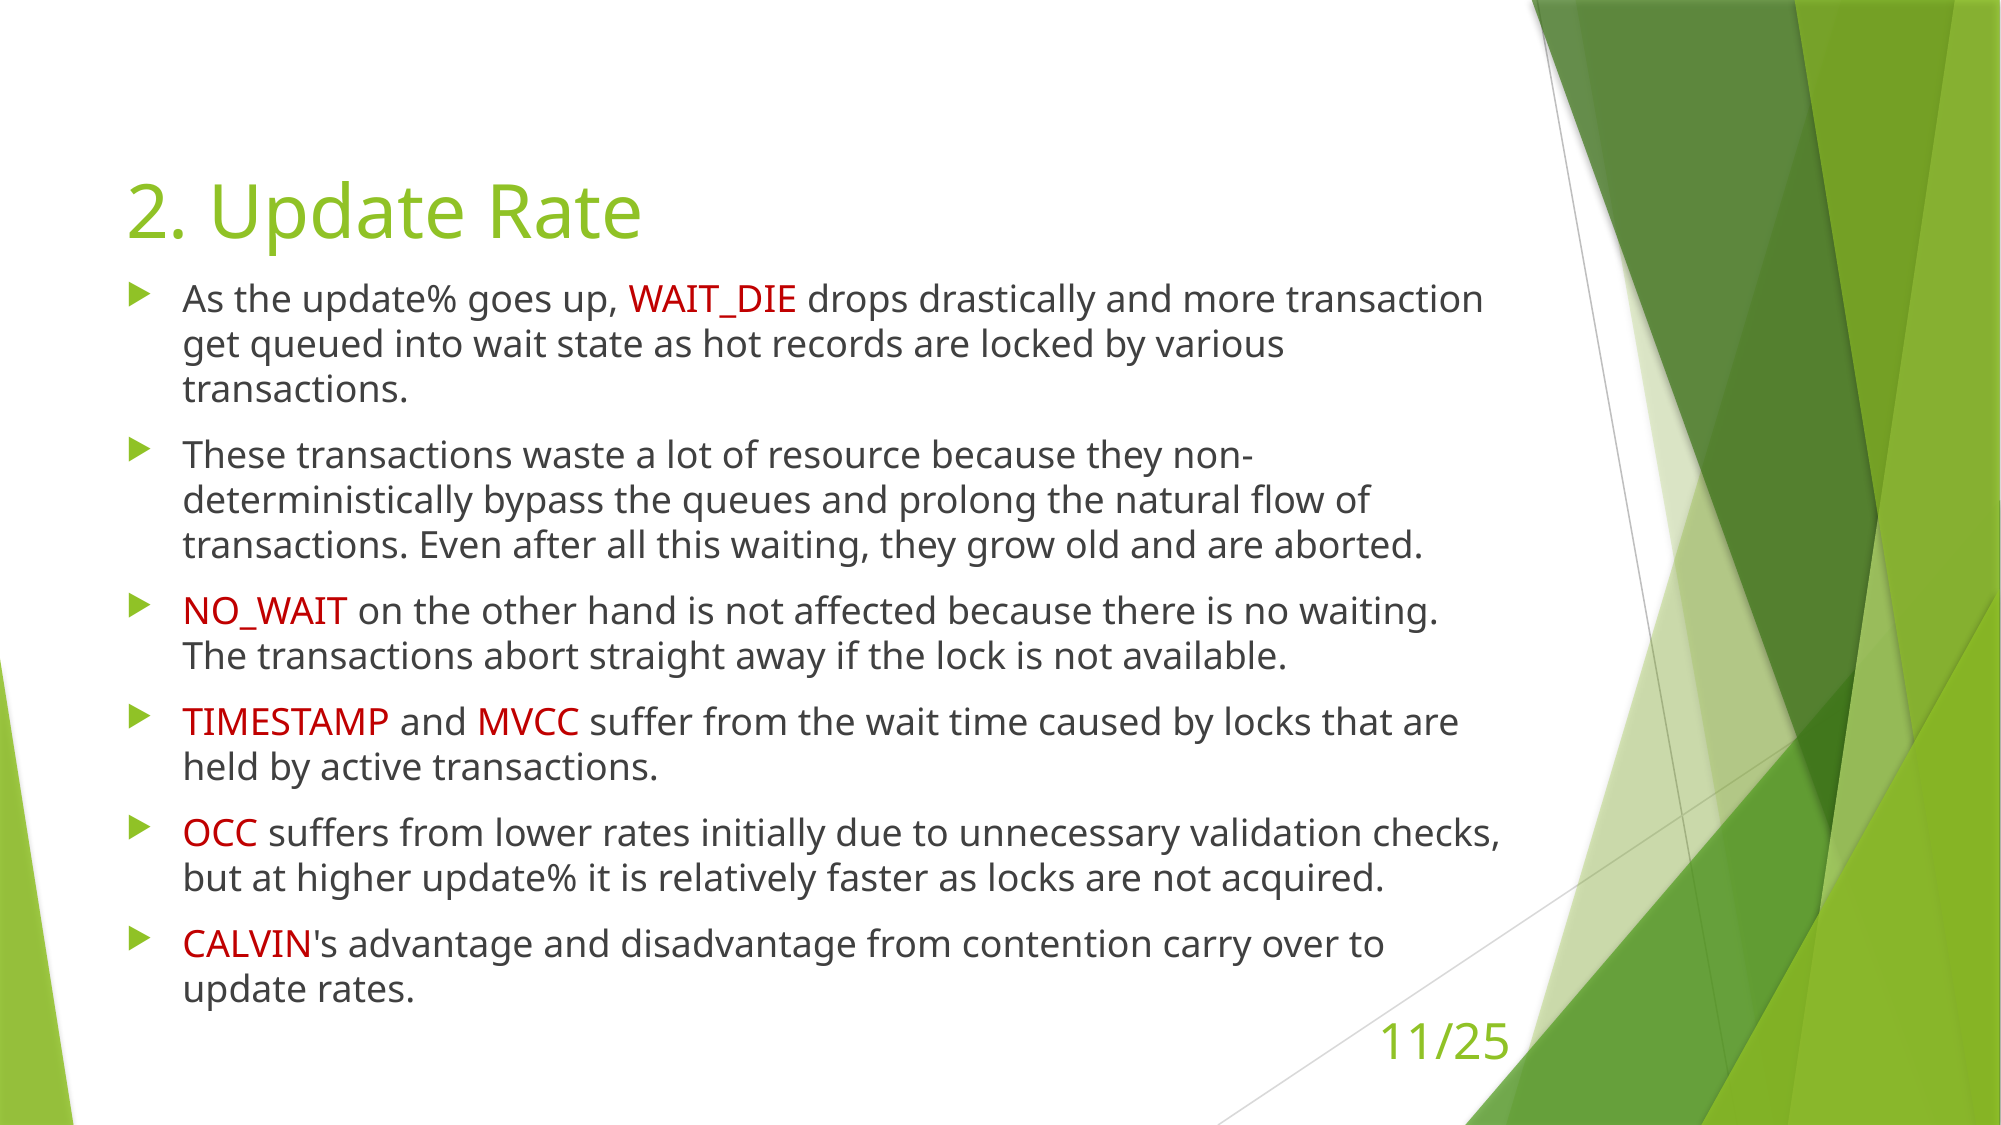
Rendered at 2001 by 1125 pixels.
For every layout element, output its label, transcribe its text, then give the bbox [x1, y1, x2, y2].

slide_number 11/25 [1353, 1019, 1526, 1068]
list As the update% goes up, WAIT_DIE drops drastically and more transaction get queued into wait state as hot records are locked by various transactions. These transactions waste a lot of resource because they non-deterministically bypass the queues and prolong the natural flow of transactions. Even after all this waiting, they grow old and are aborted. NO_WAIT on the other hand is not affected because there is no waiting. The transactions abort straight away if the lock is not available. TIMESTAMP and MVCC suffer from the wait time caused by locks that are held by active transactions. OCC suffers from lower rates initially due to unnecessary validation checks, but at higher update% it is relatively faster as locks are not acquired. CALVIN's advantage and disadvantage from contention carry over to update rates. [111, 267, 1522, 991]
title 2. Update Rate [111, 99, 1522, 267]
